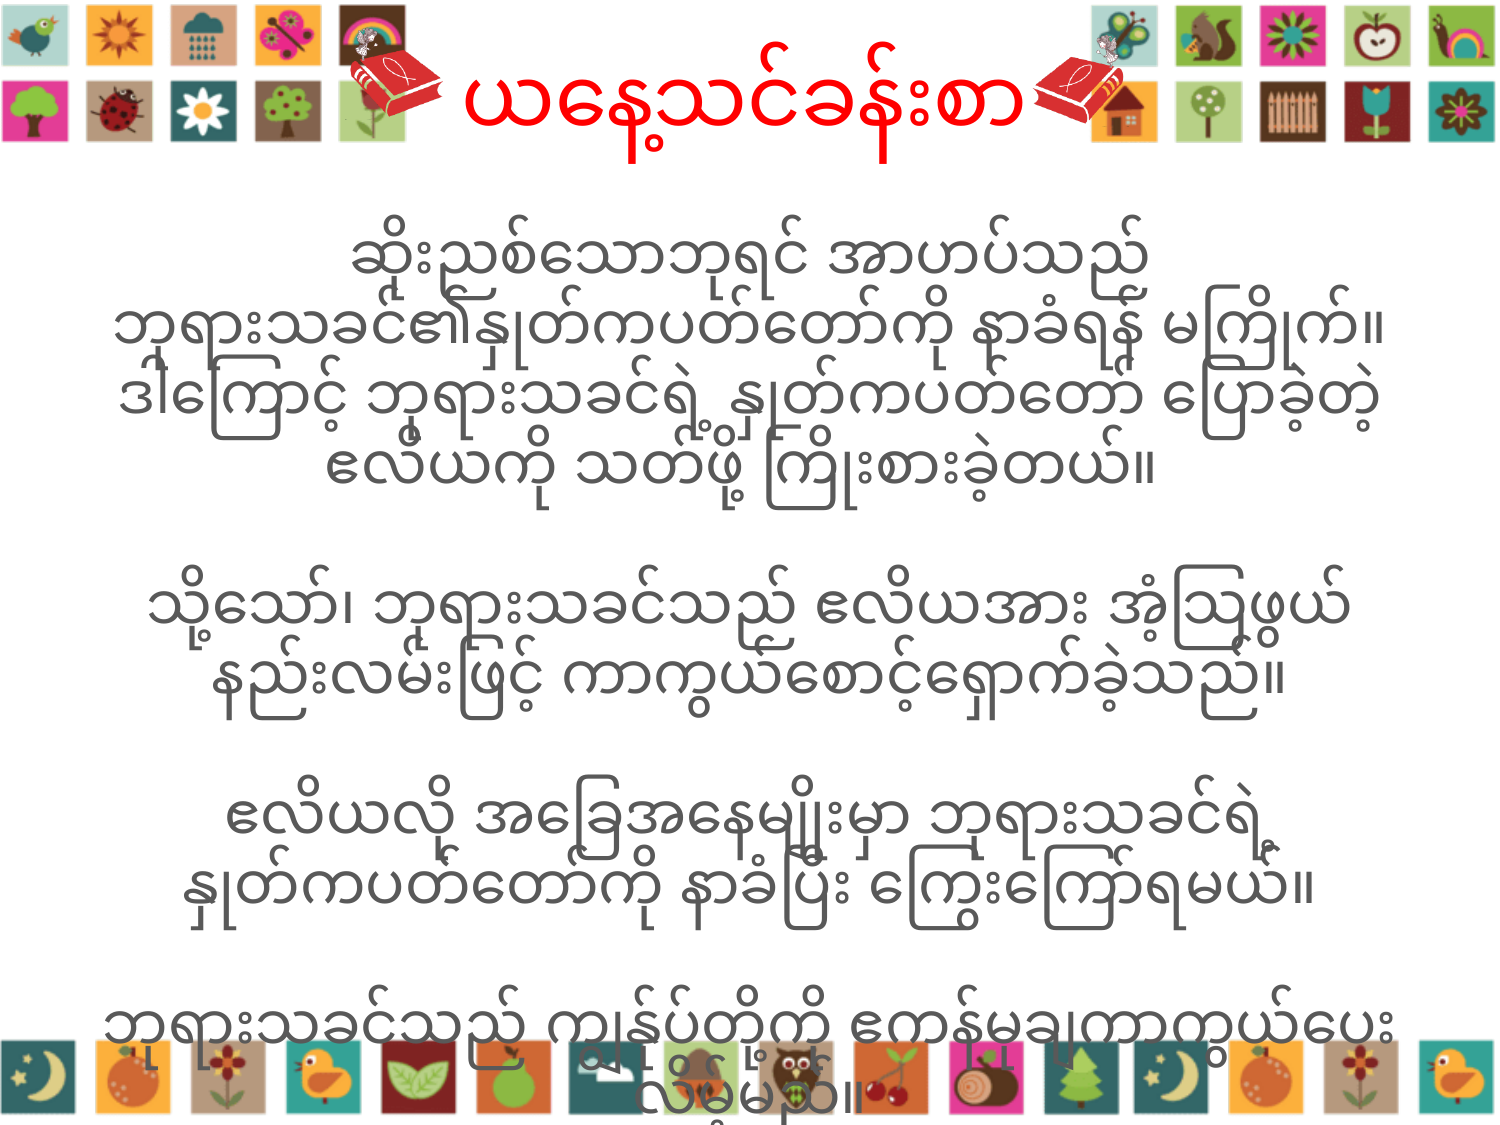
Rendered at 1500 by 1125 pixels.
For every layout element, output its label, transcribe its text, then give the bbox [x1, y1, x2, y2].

text_box ယနေ့သင်ခန်းစာ [424, 35, 1078, 150]
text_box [0, 1028, 1500, 1118]
picture [1001, 3, 1500, 150]
picture [0, 3, 475, 150]
text_box ဆိုးညစ်သောဘုရင် အာဟပ်သည် ဘုရားသခင်၏နှုတ်ကပတ်တော်ကို နာခံရန် မကြိုက်။ ဒါကြောင့် ဘုရားသခင်ရဲ့ နှုတ်ကပတ်တော် ပြောခဲ့တဲ့ ဧလိယကို သတ်ဖို့ ကြိုးစားခဲ့တယ်။ သို့သော်၊ ဘုရားသခင်သည် ဧလိယအား အံ့သြဖွယ်နည်းလမ်းဖြင့် ကာကွယ်စောင့်ရှောက်ခဲ့သည်။ ဧလိယလို အခြေအနေမျိုးမှာ ဘုရားသခင်ရဲ့ နှုတ်ကပတ်တော်ကို နာခံပြီး ကြွေးကြော်ရမယ်။ ဘုရားသခင်သည် ကျွန်ုပ်တို့ကို ဧကန်မုချကာကွယ်ပေးလိမ့်မည်။ [76, 208, 1424, 1027]
